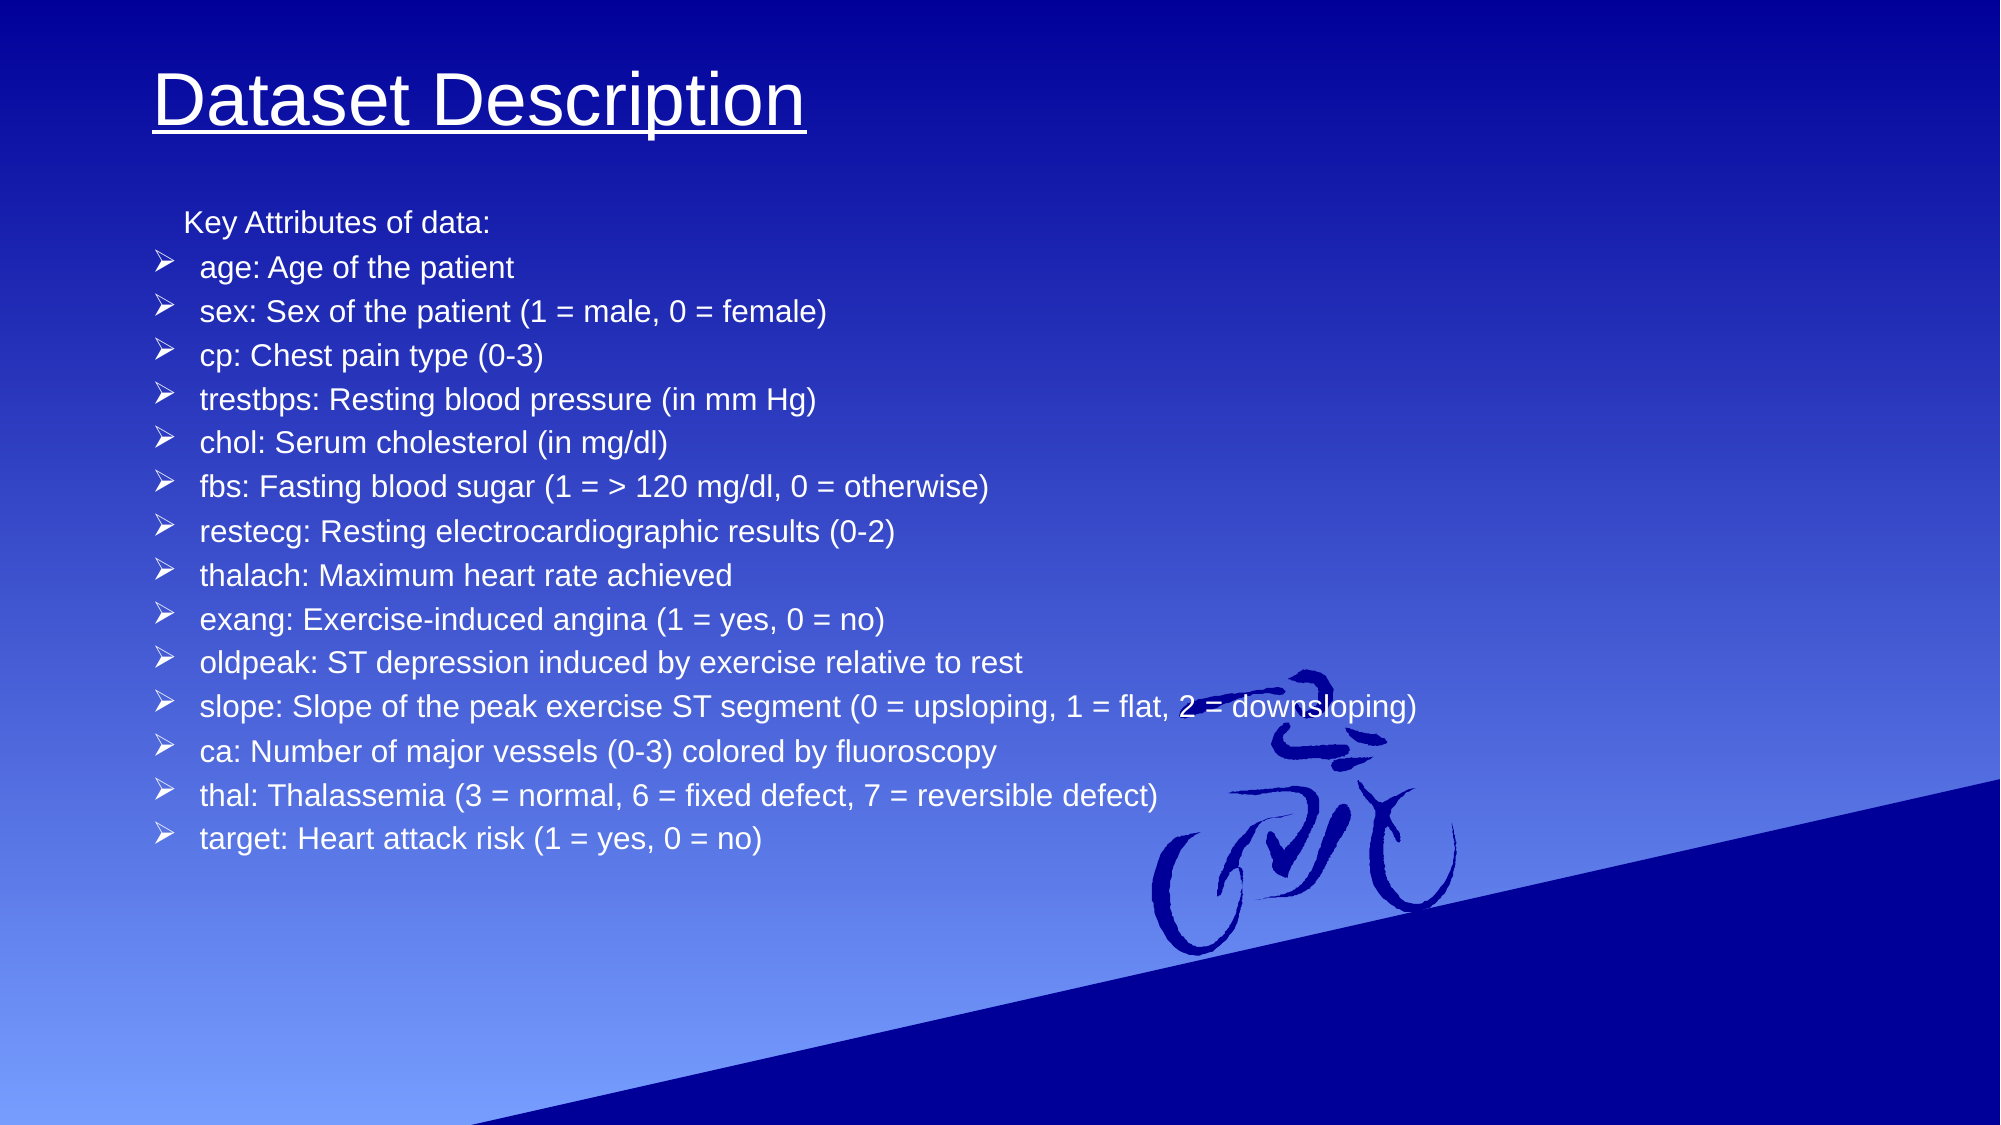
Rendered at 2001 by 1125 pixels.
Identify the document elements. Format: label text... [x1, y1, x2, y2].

list Key Attributes of data: age: Age of the patient sex: Sex of the patient (1 = male, 0 = female) cp: Chest pain type (0-3) trestbps: Resting blood pressure (in mm Hg) chol: Serum cholesterol (in mg/dl) fbs: Fasting blood sugar (1 = > 120 mg/dl, 0 = otherwise) restecg: Resting electrocardiographic results (0-2) thalach: Maximum heart rate achieved exang: Exercise-induced angina (1 = yes, 0 = no) oldpeak: ST depression induced by exercise relative to rest slope: Slope of the peak exercise ST segment (0 = upsloping, 1 = flat, 2 = downsloping) ca: Number of major vessels (0-3) colored by fluoroscopy thal: Thalassemia (3 = normal, 6 = fixed defect, 7 = reversible defect) target: Heart attack risk (1 = yes, 0 = no) [137, 155, 1863, 870]
title Dataset Description [137, 35, 1863, 155]
